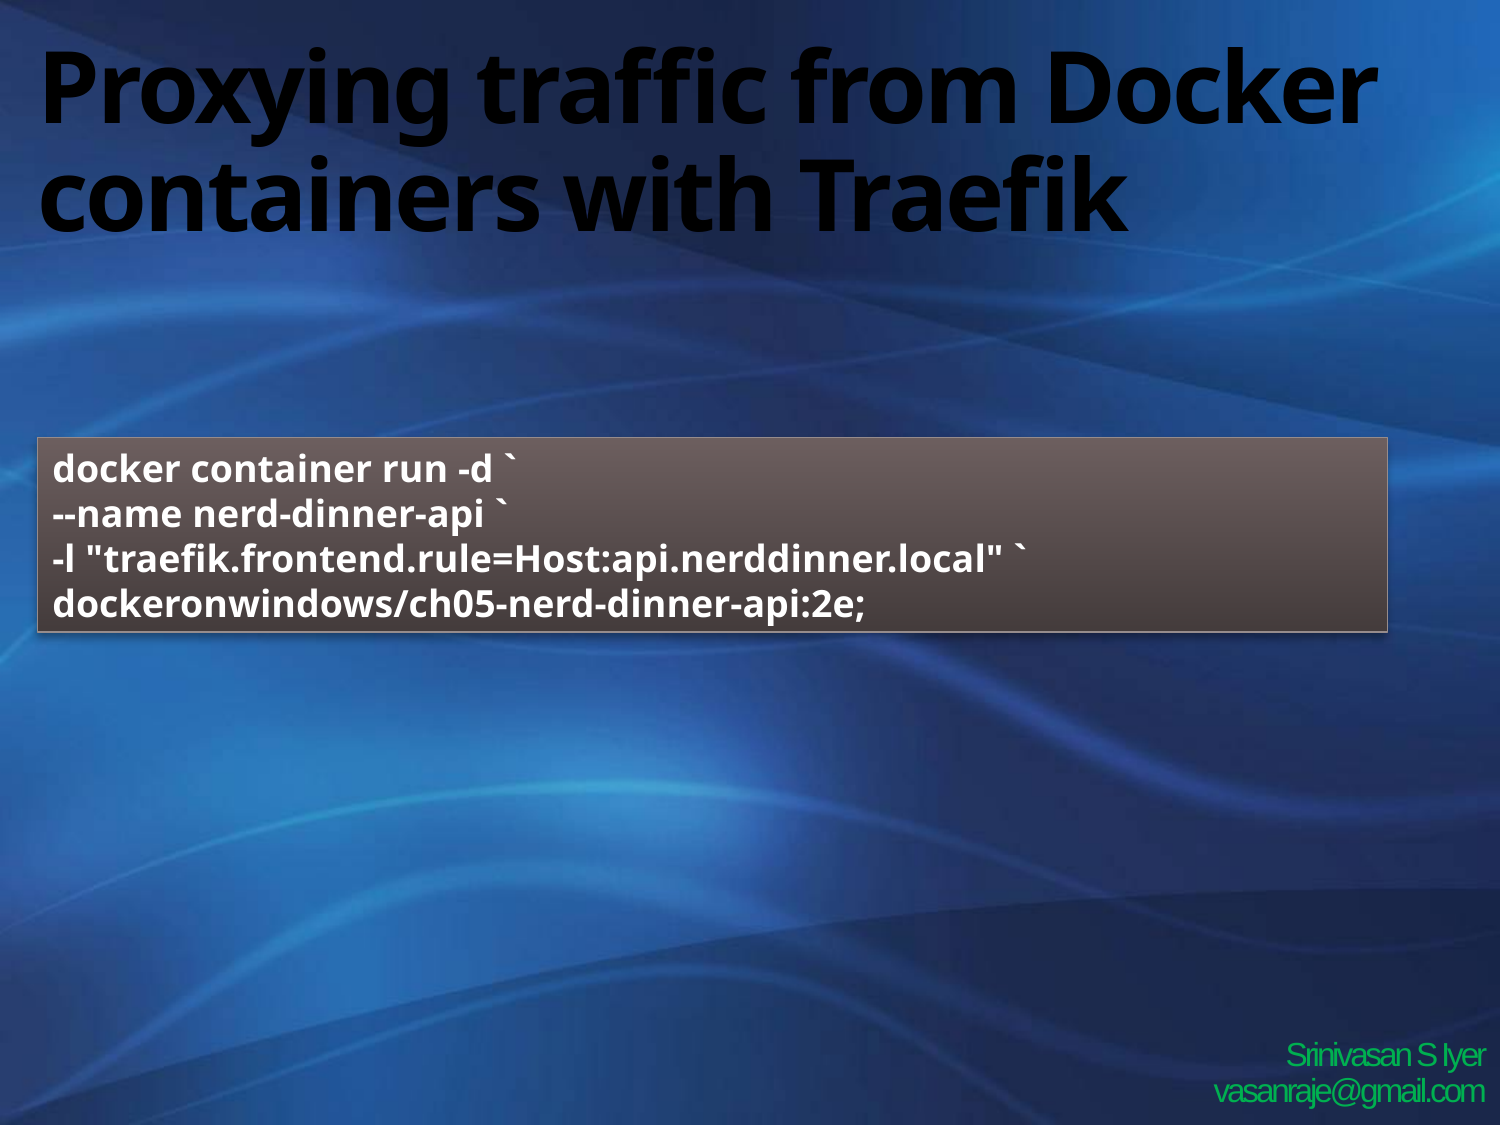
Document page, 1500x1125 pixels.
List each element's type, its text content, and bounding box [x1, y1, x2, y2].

picture [0, 0, 1500, 1125]
title Proxying traffic from Docker containers with Traefik [37, 37, 1450, 256]
text_box docker container run -d ` --name nerd-dinner-api ` -l "traefik.frontend.rule=Host:api.nerddinner.local" ` dockeronwindows/ch05-nerd-dinner-api:2e; [37, 437, 1388, 633]
